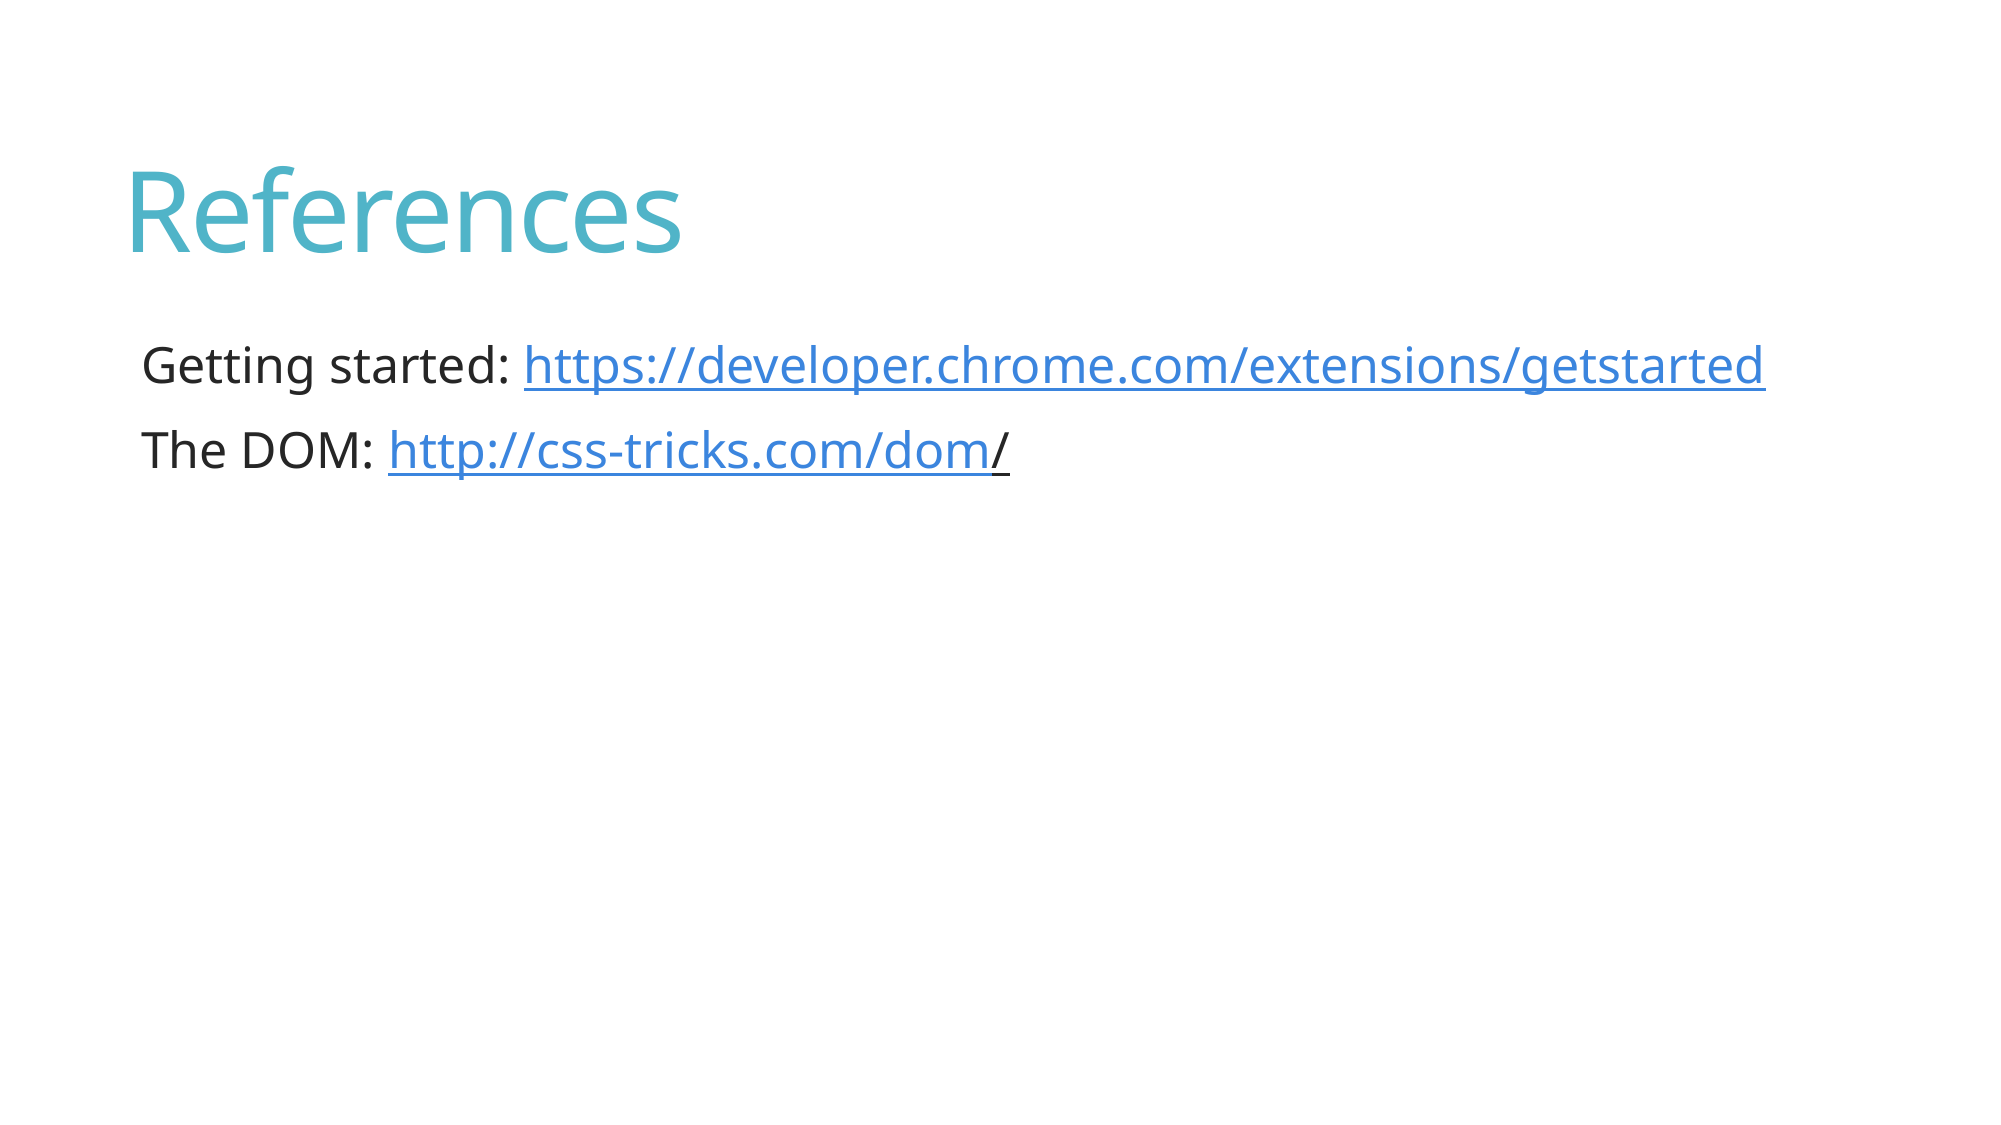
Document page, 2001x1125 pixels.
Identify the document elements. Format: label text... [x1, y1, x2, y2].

title References [107, 81, 1875, 354]
list Getting started: https://developer.chrome.com/extensions/getstarted The DOM: http://css-tricks.com/dom/ [111, 329, 1876, 948]
